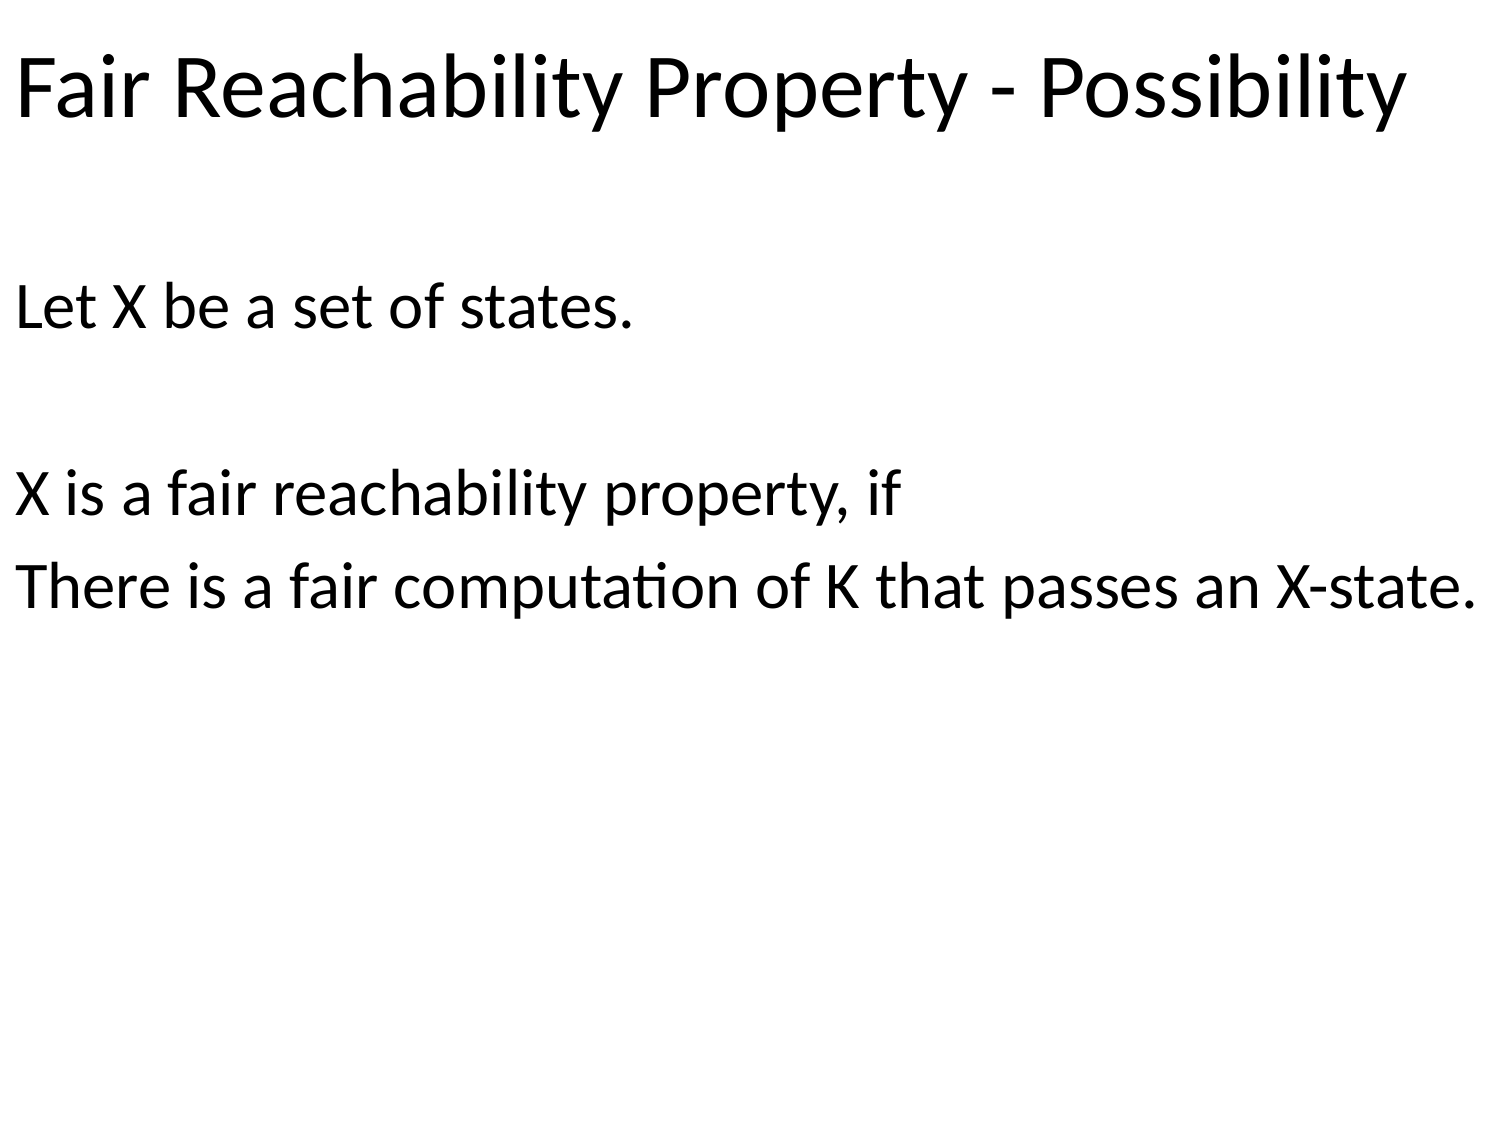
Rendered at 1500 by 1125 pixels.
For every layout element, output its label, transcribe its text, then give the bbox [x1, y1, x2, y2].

title Fair Reachability Property - Possibility [0, 0, 1500, 160]
list Let X be a set of states. X is a fair reachability property, if There is a fair computation of K that passes an X-state. [0, 160, 1500, 1125]
